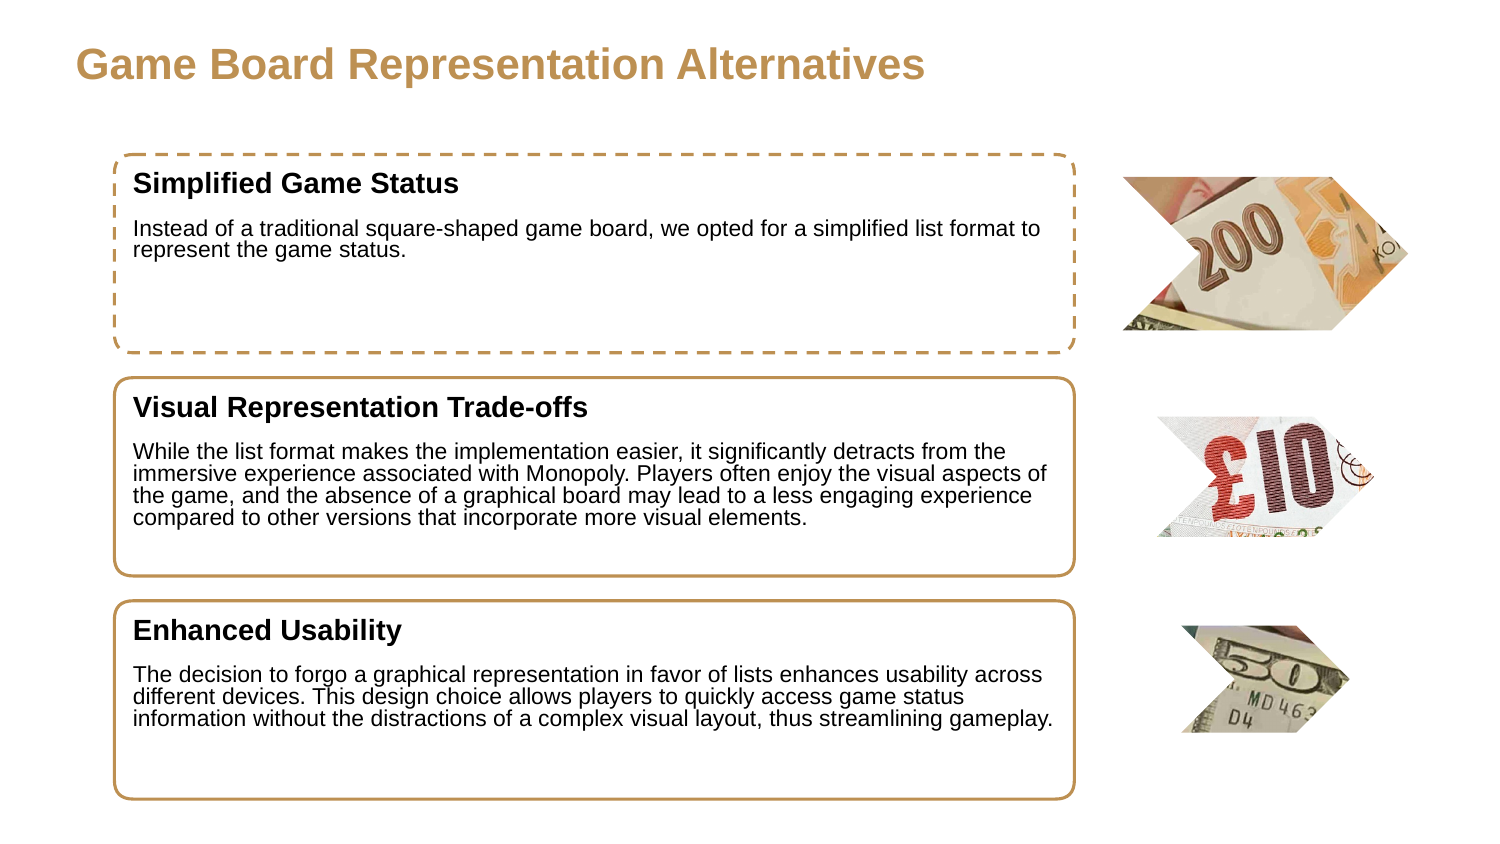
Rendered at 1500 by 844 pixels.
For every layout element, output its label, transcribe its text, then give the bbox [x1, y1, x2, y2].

text_box Simplified Game Status [117, 157, 1075, 202]
text_box [114, 385, 1075, 576]
text_box Instead of a traditional square-shaped game board, we opted for a simplified list format to represent the game status. [117, 202, 1075, 330]
text_box The decision to forgo a graphical representation in favor of lists enhances usability across different devices. This design choice allows players to quickly access game status information without the distractions of a complex visual layout, thus streamlining gameplay. [117, 649, 1075, 747]
picture [1180, 625, 1350, 733]
text_box While the list format makes the implementation easier, it significantly detracts from the immersive experience associated with Monopoly. Players often enjoy the visual aspects of the game, and the absence of a graphical board may lead to a less engaging experience compared to other versions that incorporate more visual elements. [117, 425, 1075, 546]
picture [1156, 416, 1375, 538]
picture [1122, 176, 1409, 331]
text_box [114, 608, 1075, 800]
text_box [114, 162, 1075, 353]
text_box Visual Representation Trade-offs [117, 380, 1075, 425]
text_box Enhanced Usability [117, 603, 1075, 649]
text_box Game Board Representation Alternatives [59, 30, 1440, 104]
